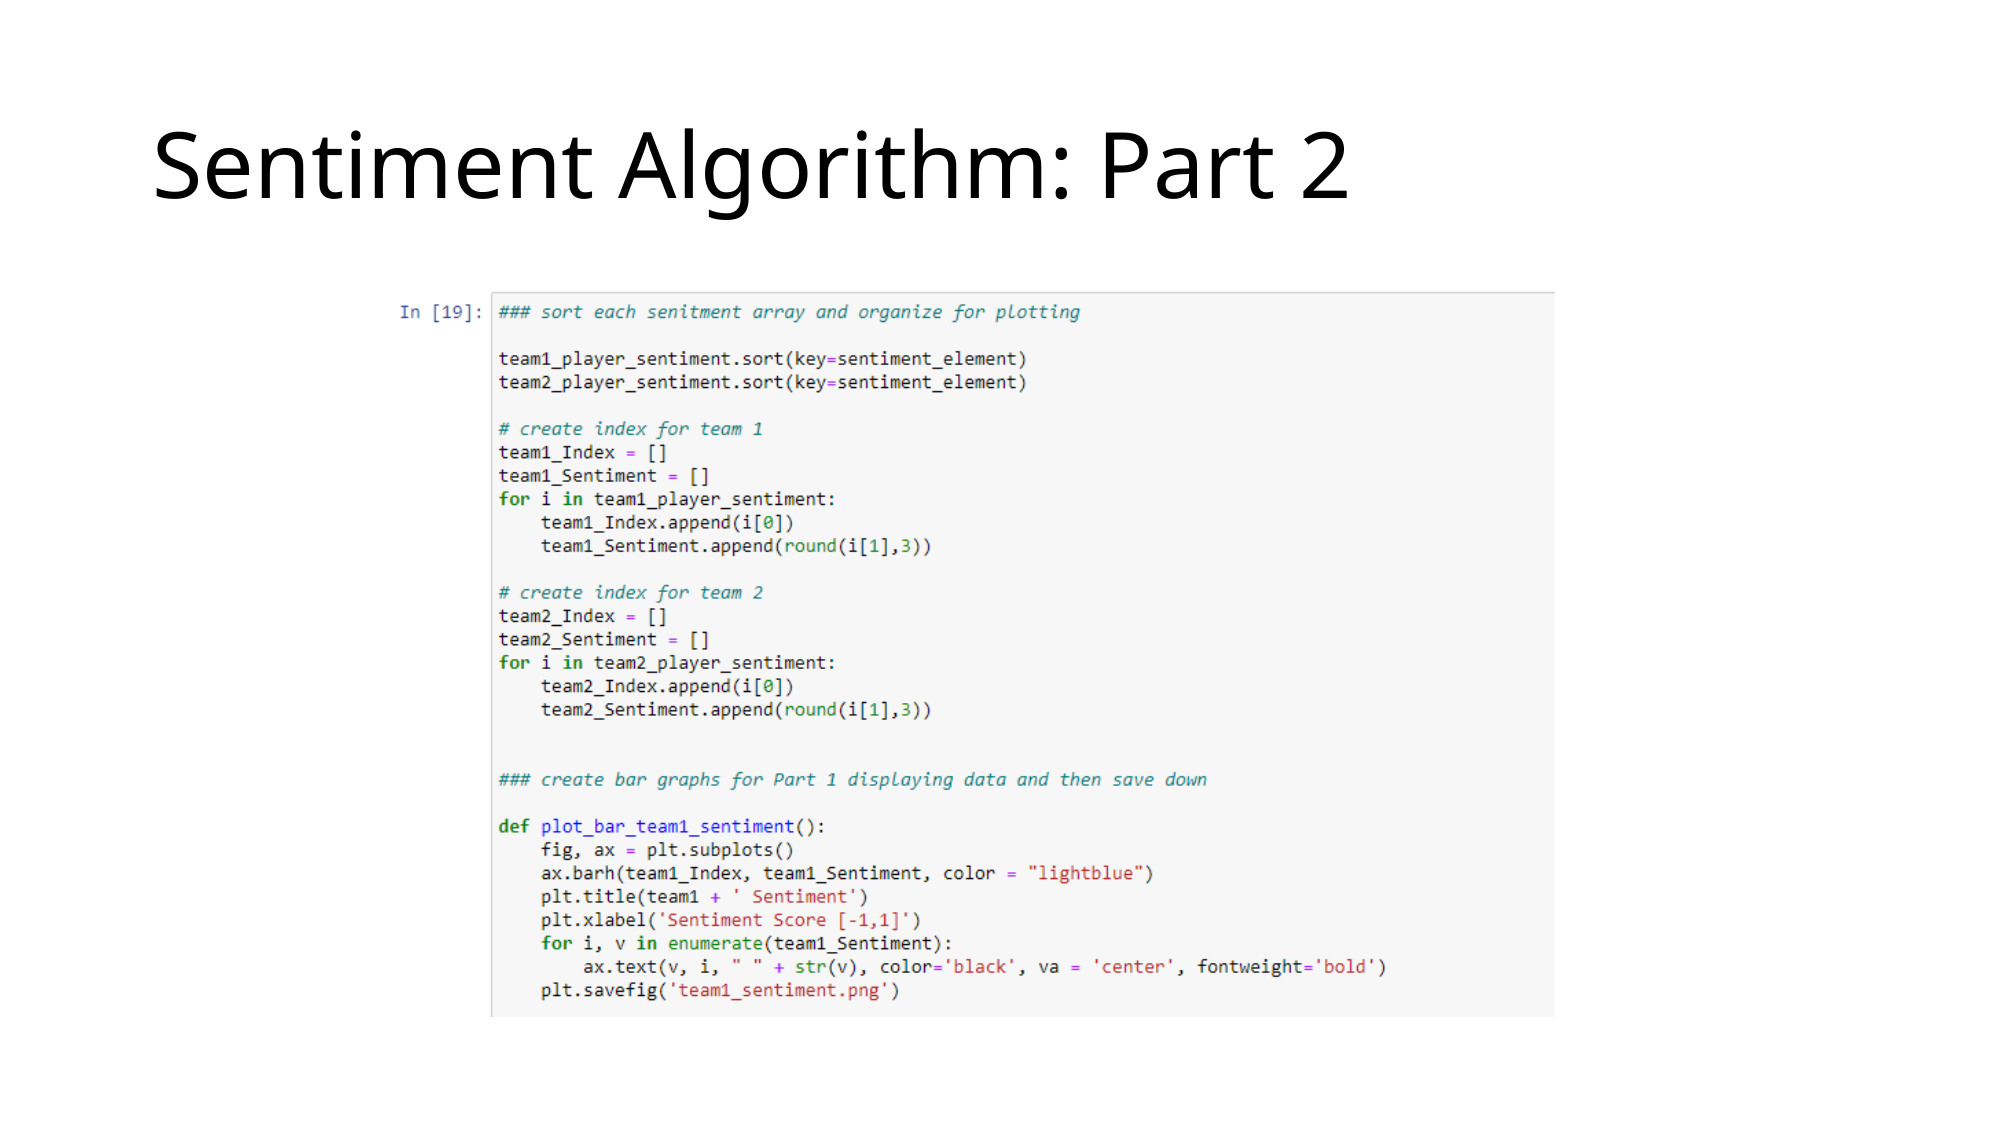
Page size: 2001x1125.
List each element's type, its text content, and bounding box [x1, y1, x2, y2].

picture [377, 277, 1555, 1017]
title Sentiment Algorithm: Part 2 [137, 59, 1863, 278]
